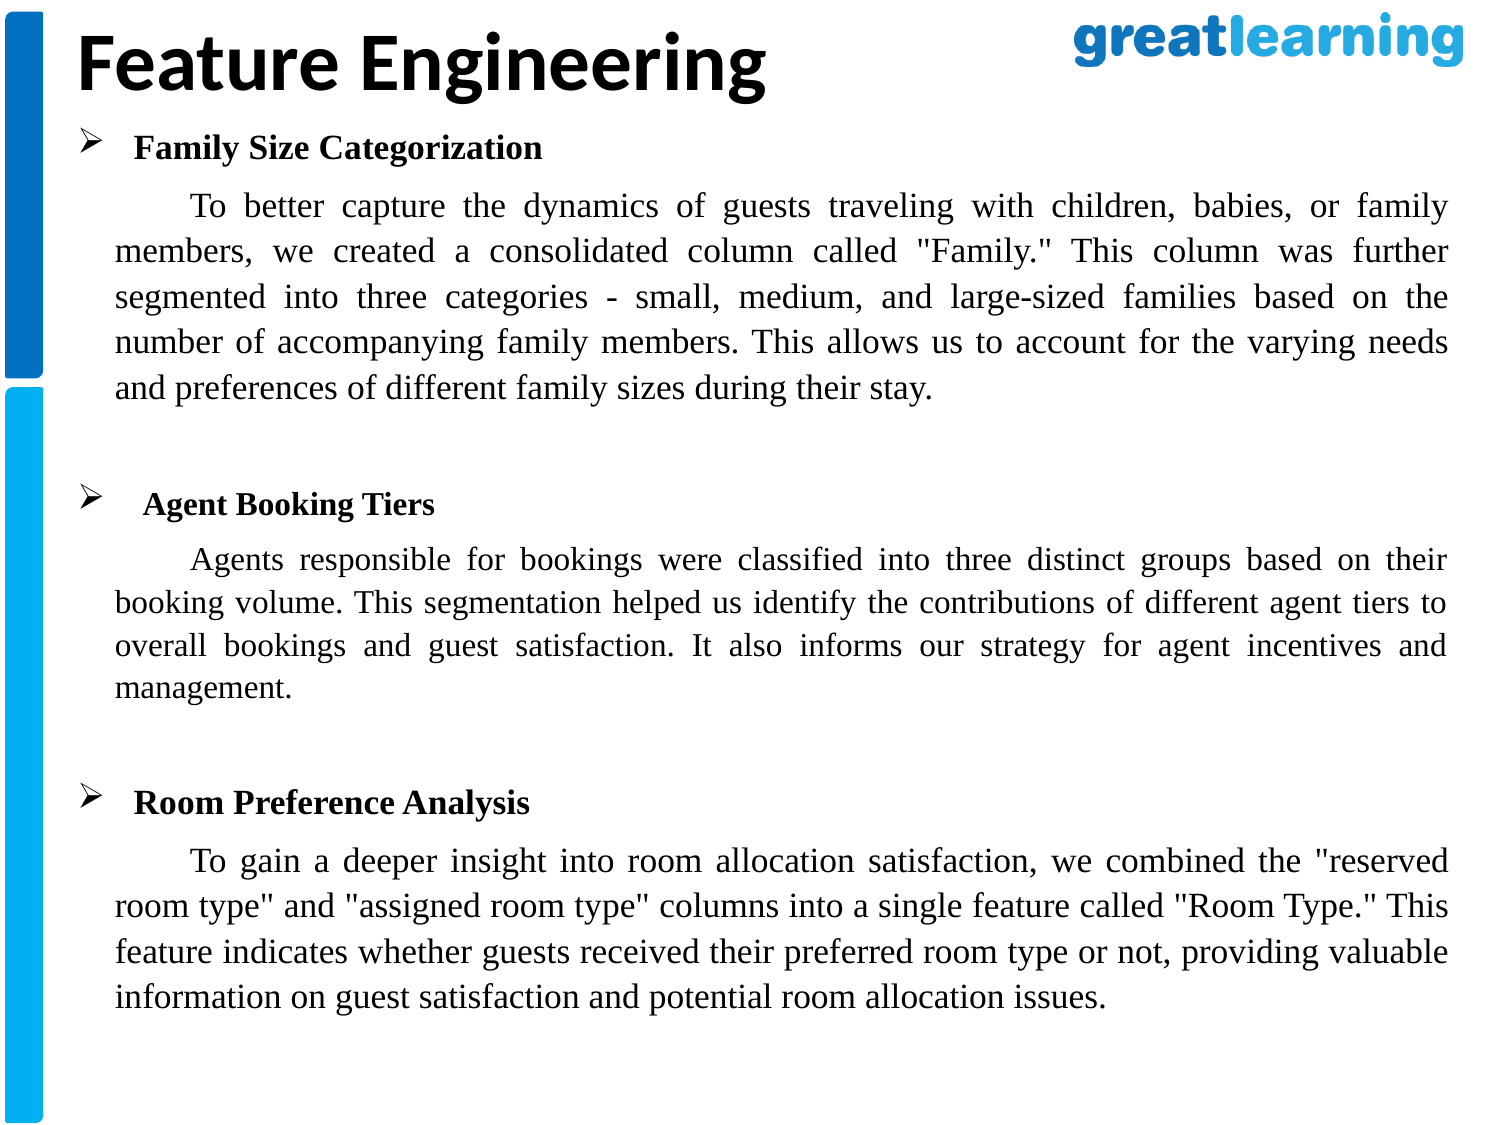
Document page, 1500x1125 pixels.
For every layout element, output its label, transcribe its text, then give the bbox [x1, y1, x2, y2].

text_box Family Size Categorization To better capture the dynamics of guests traveling with children, babies, or family members, we created a consolidated column called "Family." This column was further segmented into three categories - small, medium, and large-sized families based on the number of accompanying family members. This allows us to account for the varying needs and preferences of different family sizes during their stay. Agent Booking Tiers Agents responsible for bookings were classified into three distinct groups based on their booking volume. This segmentation helped us identify the contributions of different agent tiers to overall bookings and guest satisfaction. It also informs our strategy for agent incentives and management. Room Preference Analysis To gain a deeper insight into room allocation satisfaction, we combined the "reserved room type" and "assigned room type" columns into a single feature called "Room Type." This feature indicates whether guests received their preferred room type or not, providing valuable information on guest satisfaction and potential room allocation issues. [62, 113, 1465, 1084]
text_box Feature Engineering [62, 0, 1463, 113]
